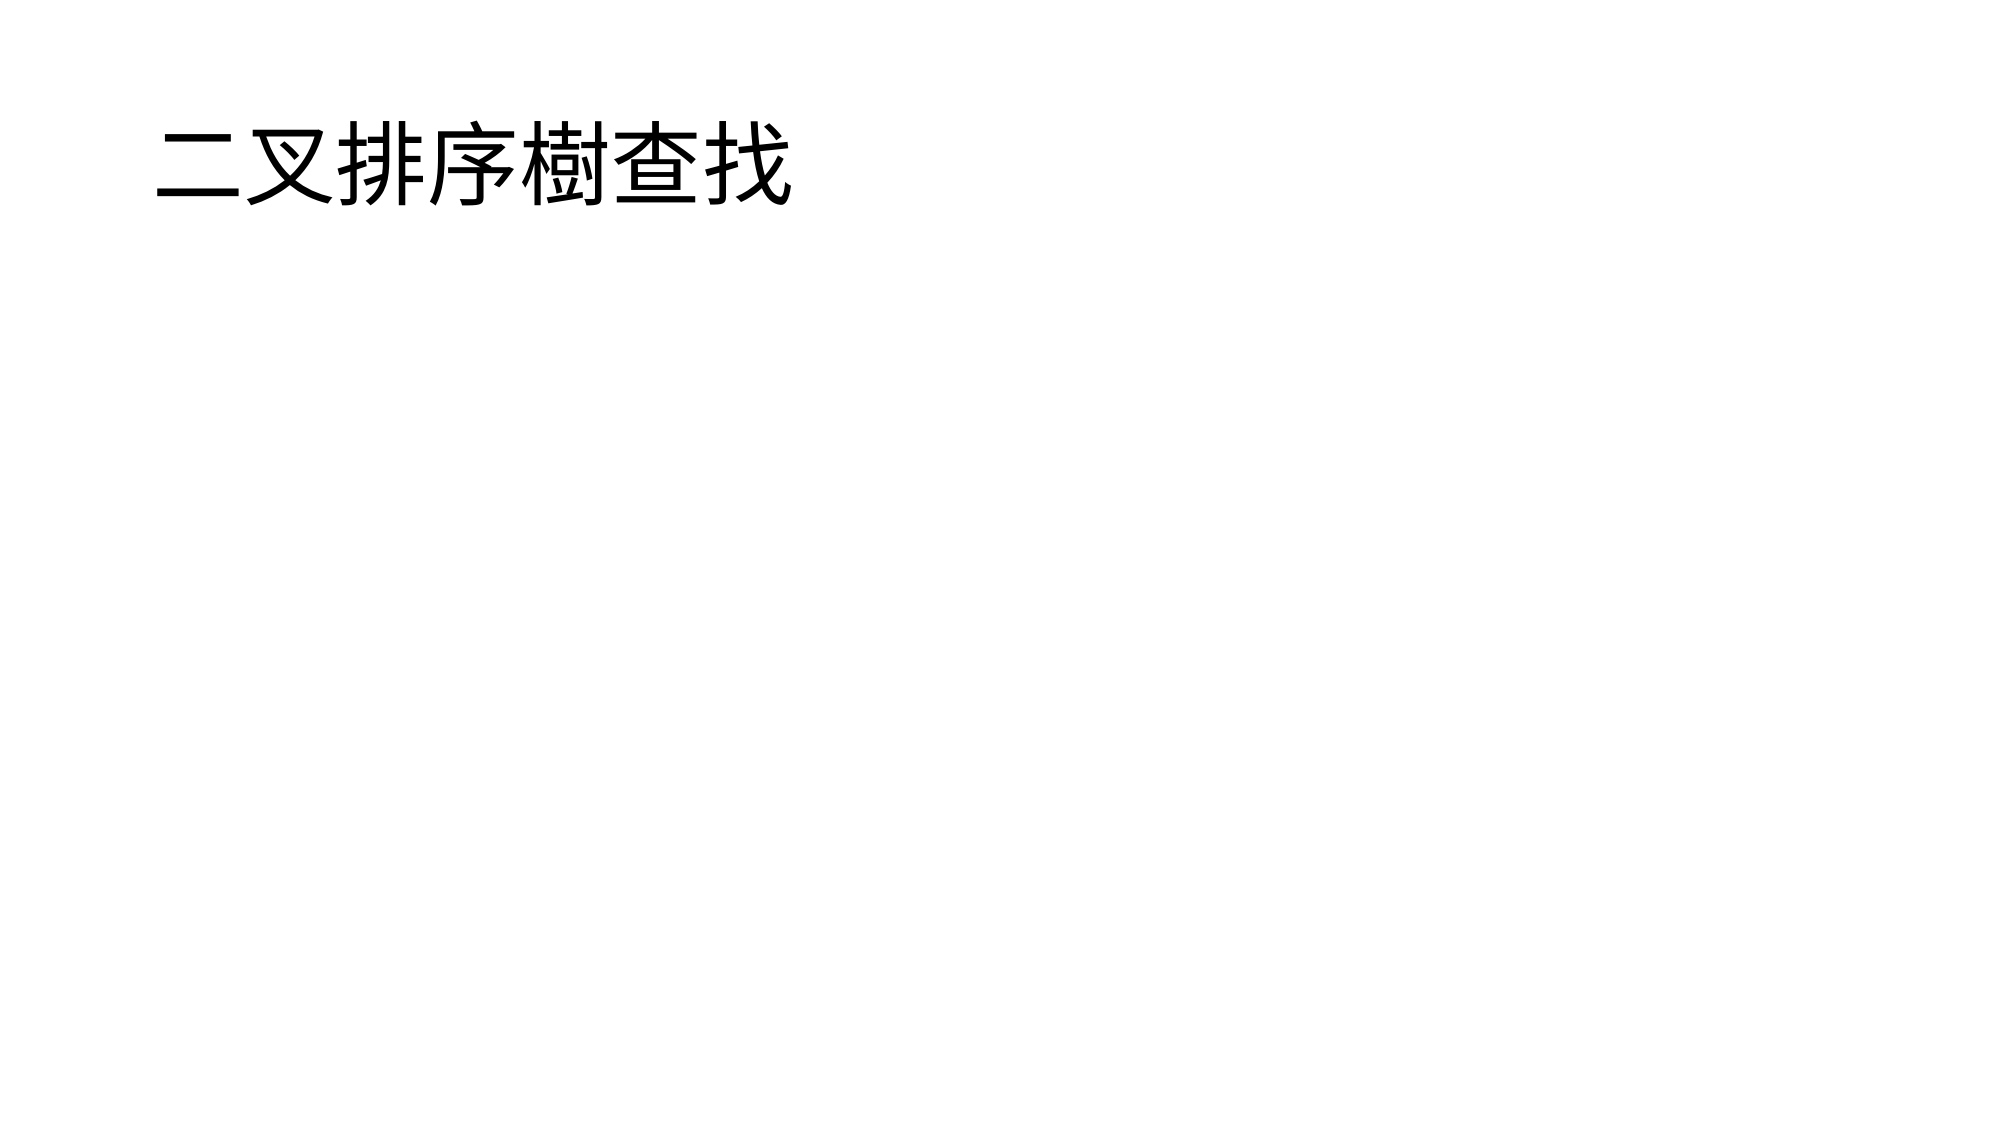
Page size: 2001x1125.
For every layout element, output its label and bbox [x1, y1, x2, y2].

title [137, 59, 1863, 278]
